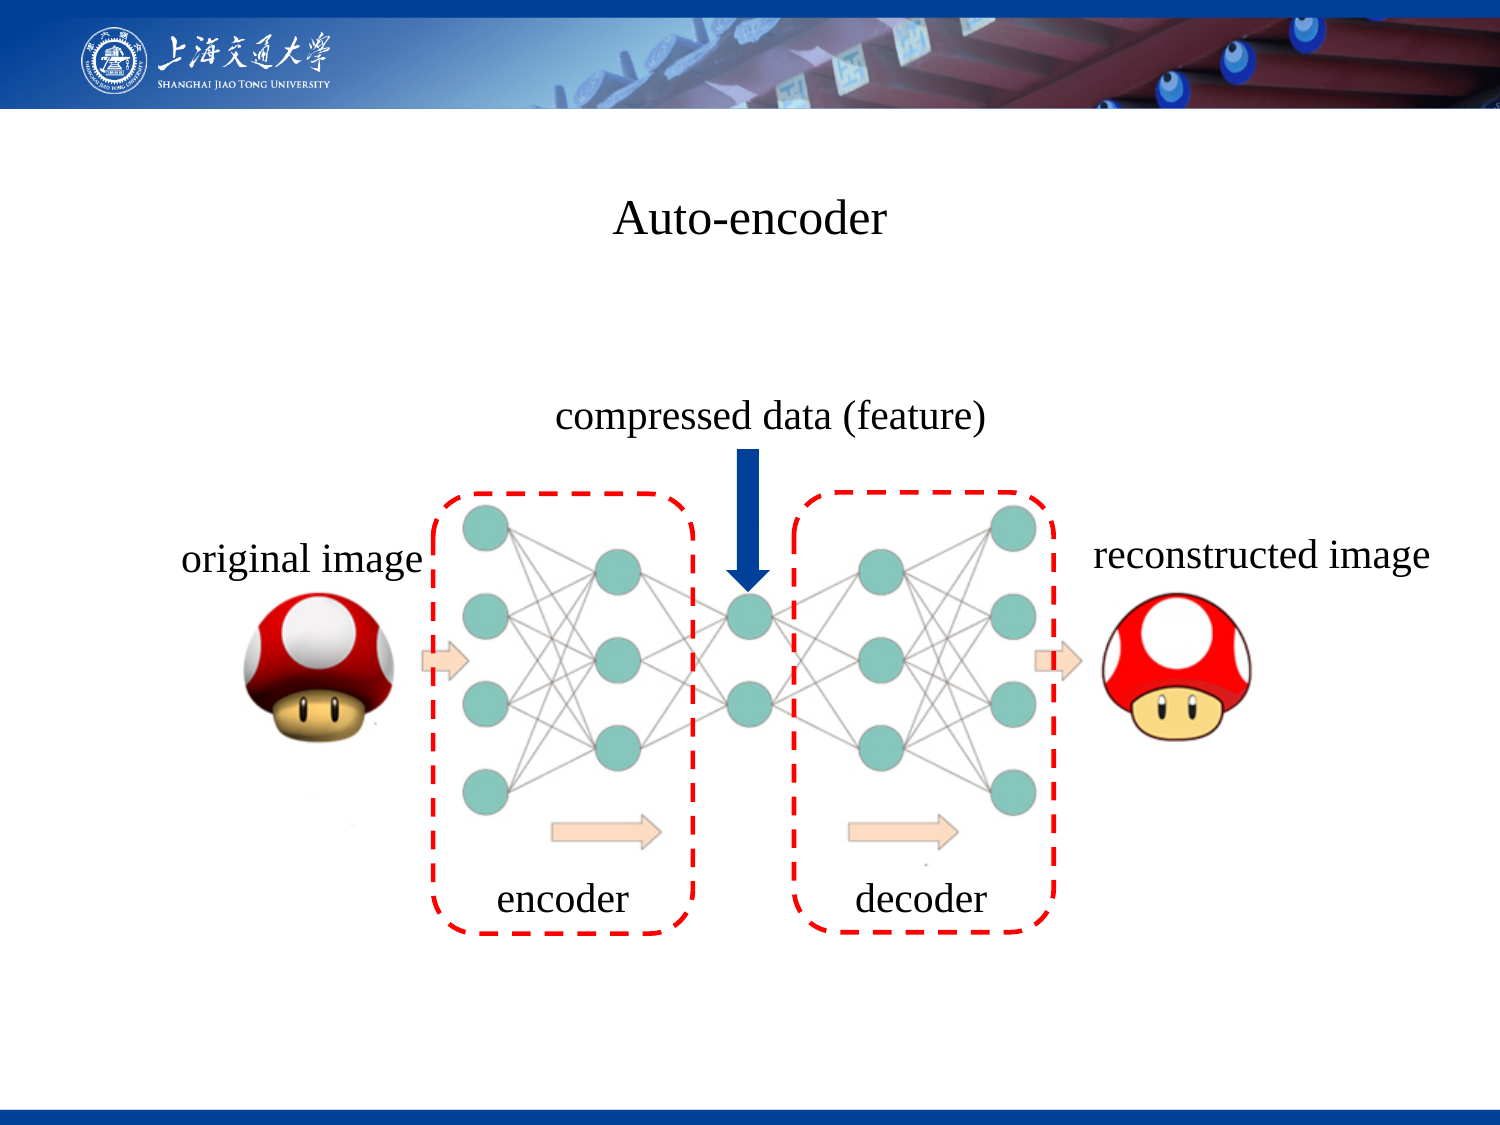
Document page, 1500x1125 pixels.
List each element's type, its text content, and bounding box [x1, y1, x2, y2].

text_box [432, 892, 694, 935]
text_box [793, 892, 1055, 934]
text_box reconstructed image [1278, 519, 1447, 585]
text_box original image [166, 523, 221, 589]
picture [221, 481, 1278, 892]
text_box Auto-encoder [597, 176, 903, 252]
text_box [735, 448, 760, 481]
picture [0, 18, 1500, 109]
text_box compressed data (feature) [540, 380, 1002, 446]
